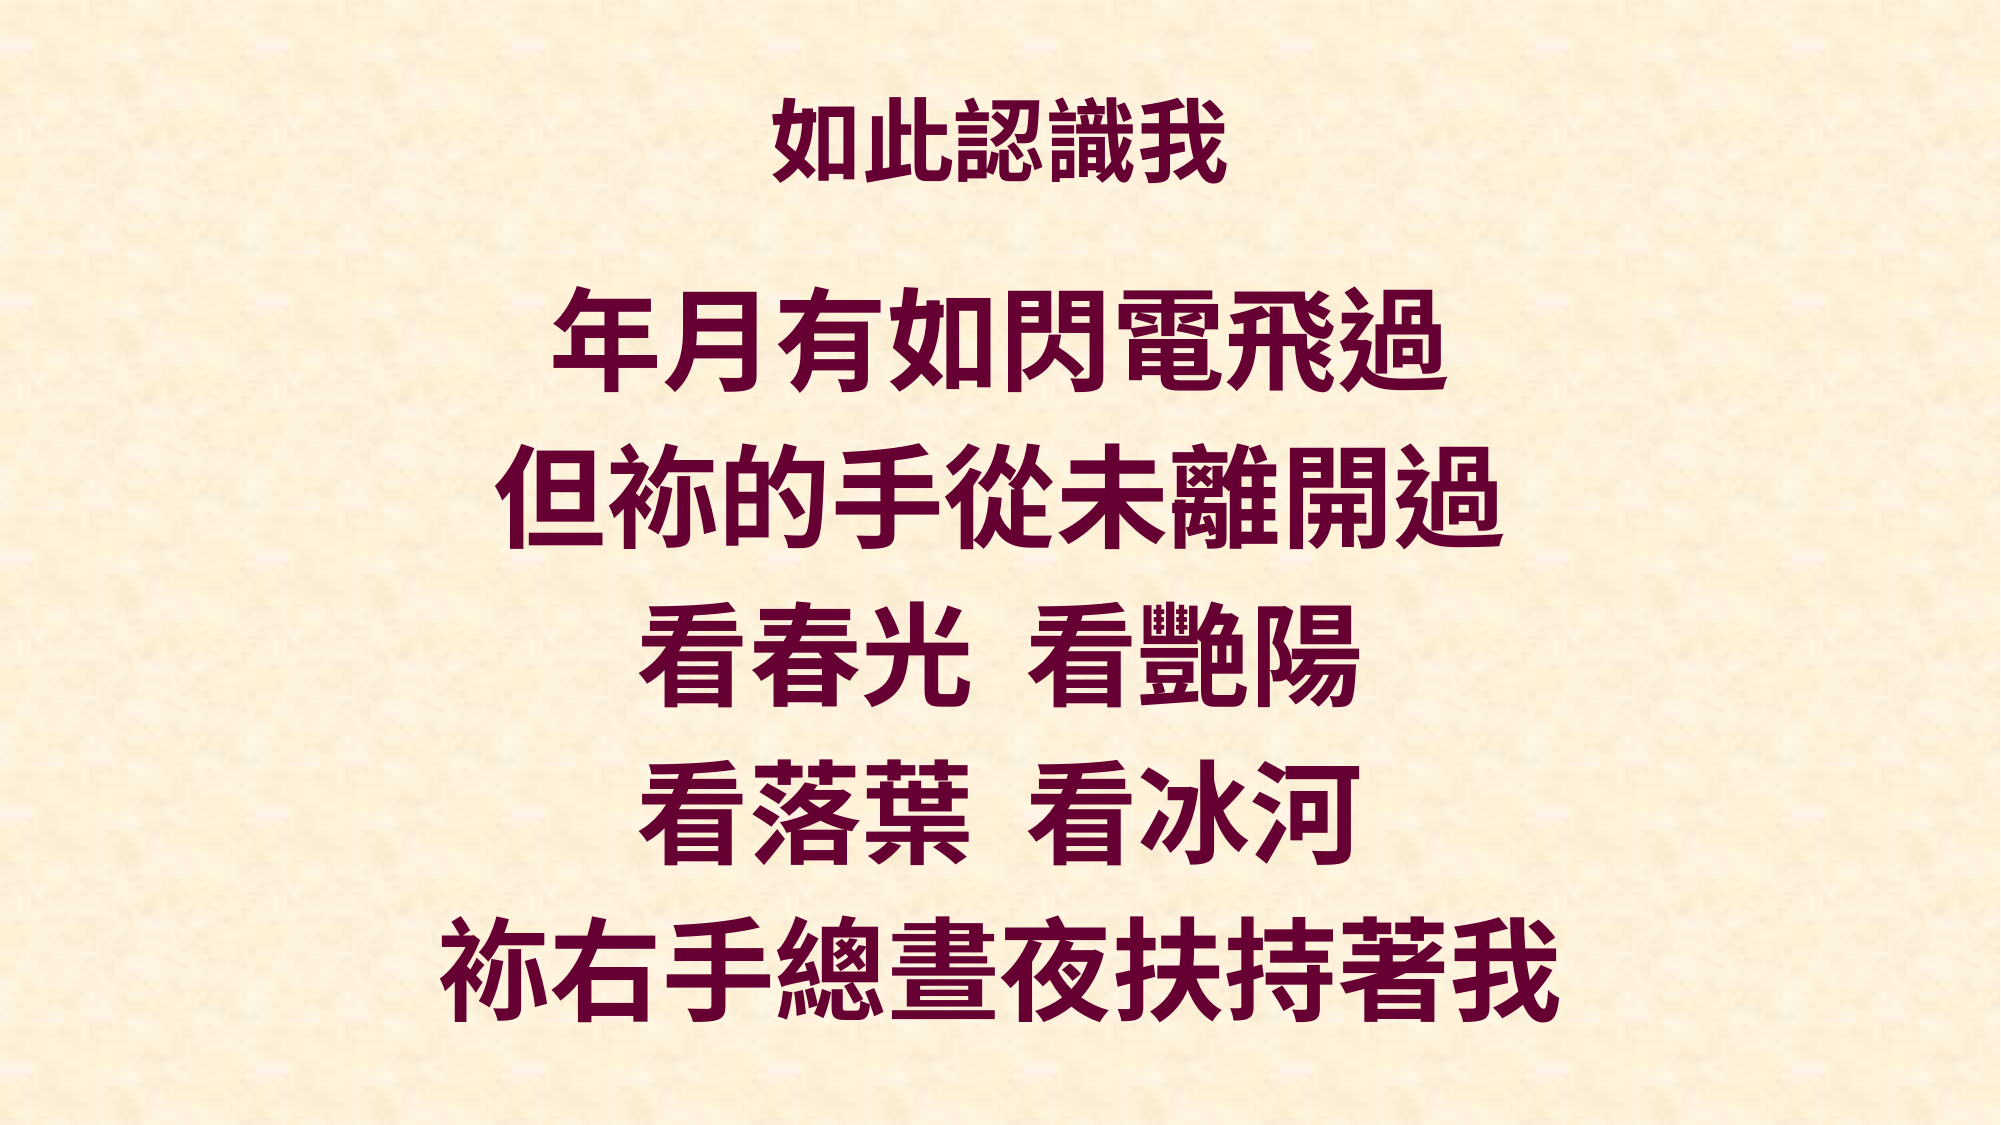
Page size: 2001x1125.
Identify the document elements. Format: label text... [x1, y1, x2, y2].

title 如此認識我 [99, 45, 1900, 233]
picture [0, 0, 2001, 1125]
list 年月有如閃電飛過 但袮的手從未離開過 看春光 看艷陽 看落葉 看冰河 袮右手總晝夜扶持著我 [99, 262, 1900, 1005]
